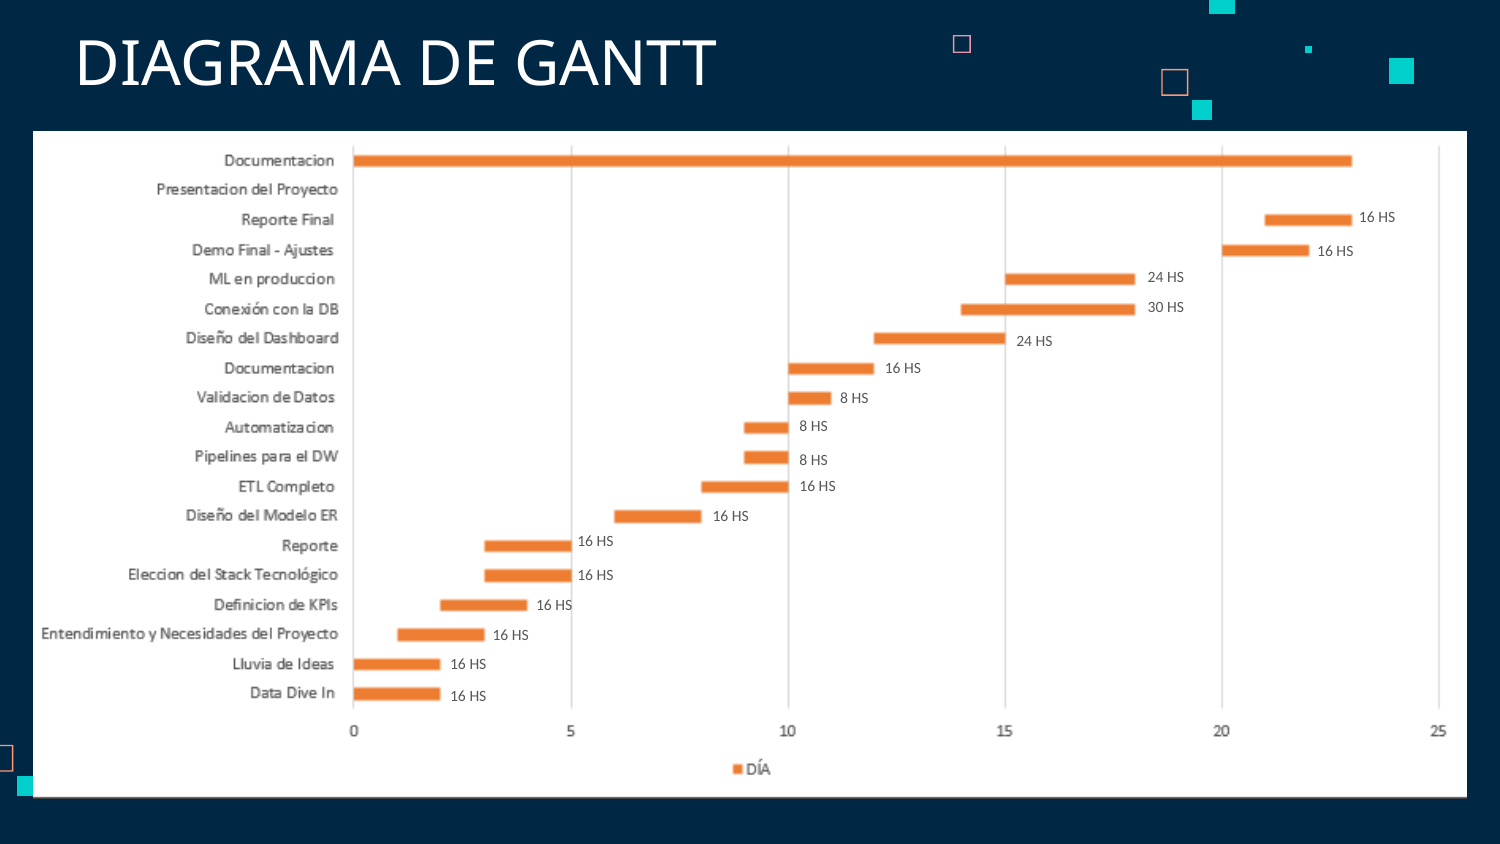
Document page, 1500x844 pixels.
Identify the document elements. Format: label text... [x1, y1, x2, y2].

title DIAGRAMA DE GANTT [59, 18, 836, 113]
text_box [434, 523, 630, 713]
picture [33, 130, 1467, 799]
